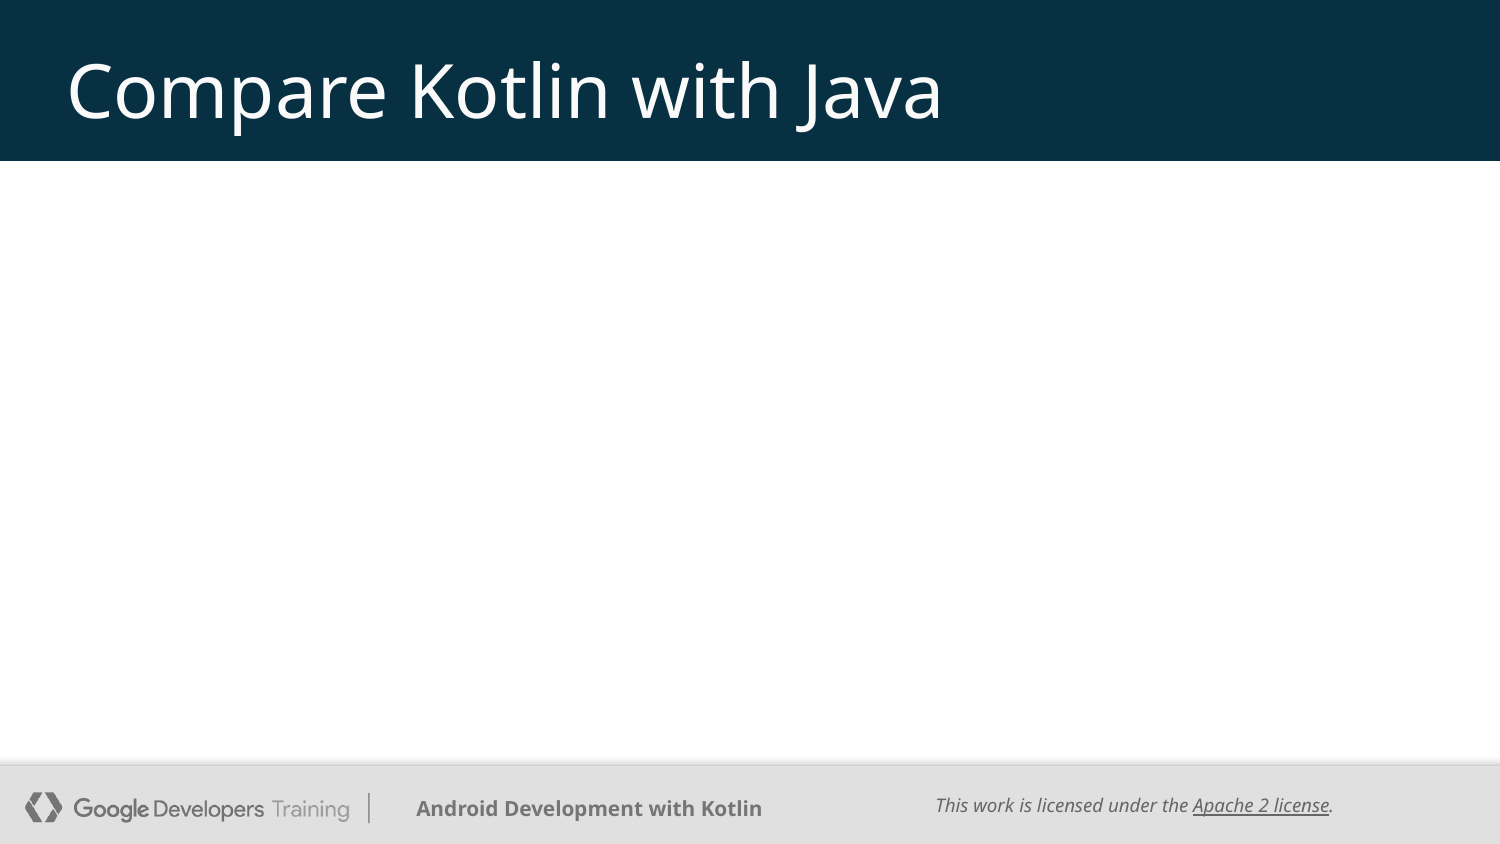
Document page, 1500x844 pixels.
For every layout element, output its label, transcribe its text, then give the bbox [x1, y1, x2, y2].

title Compare Kotlin with Java [51, 28, 1449, 122]
picture [0, 161, 1500, 844]
